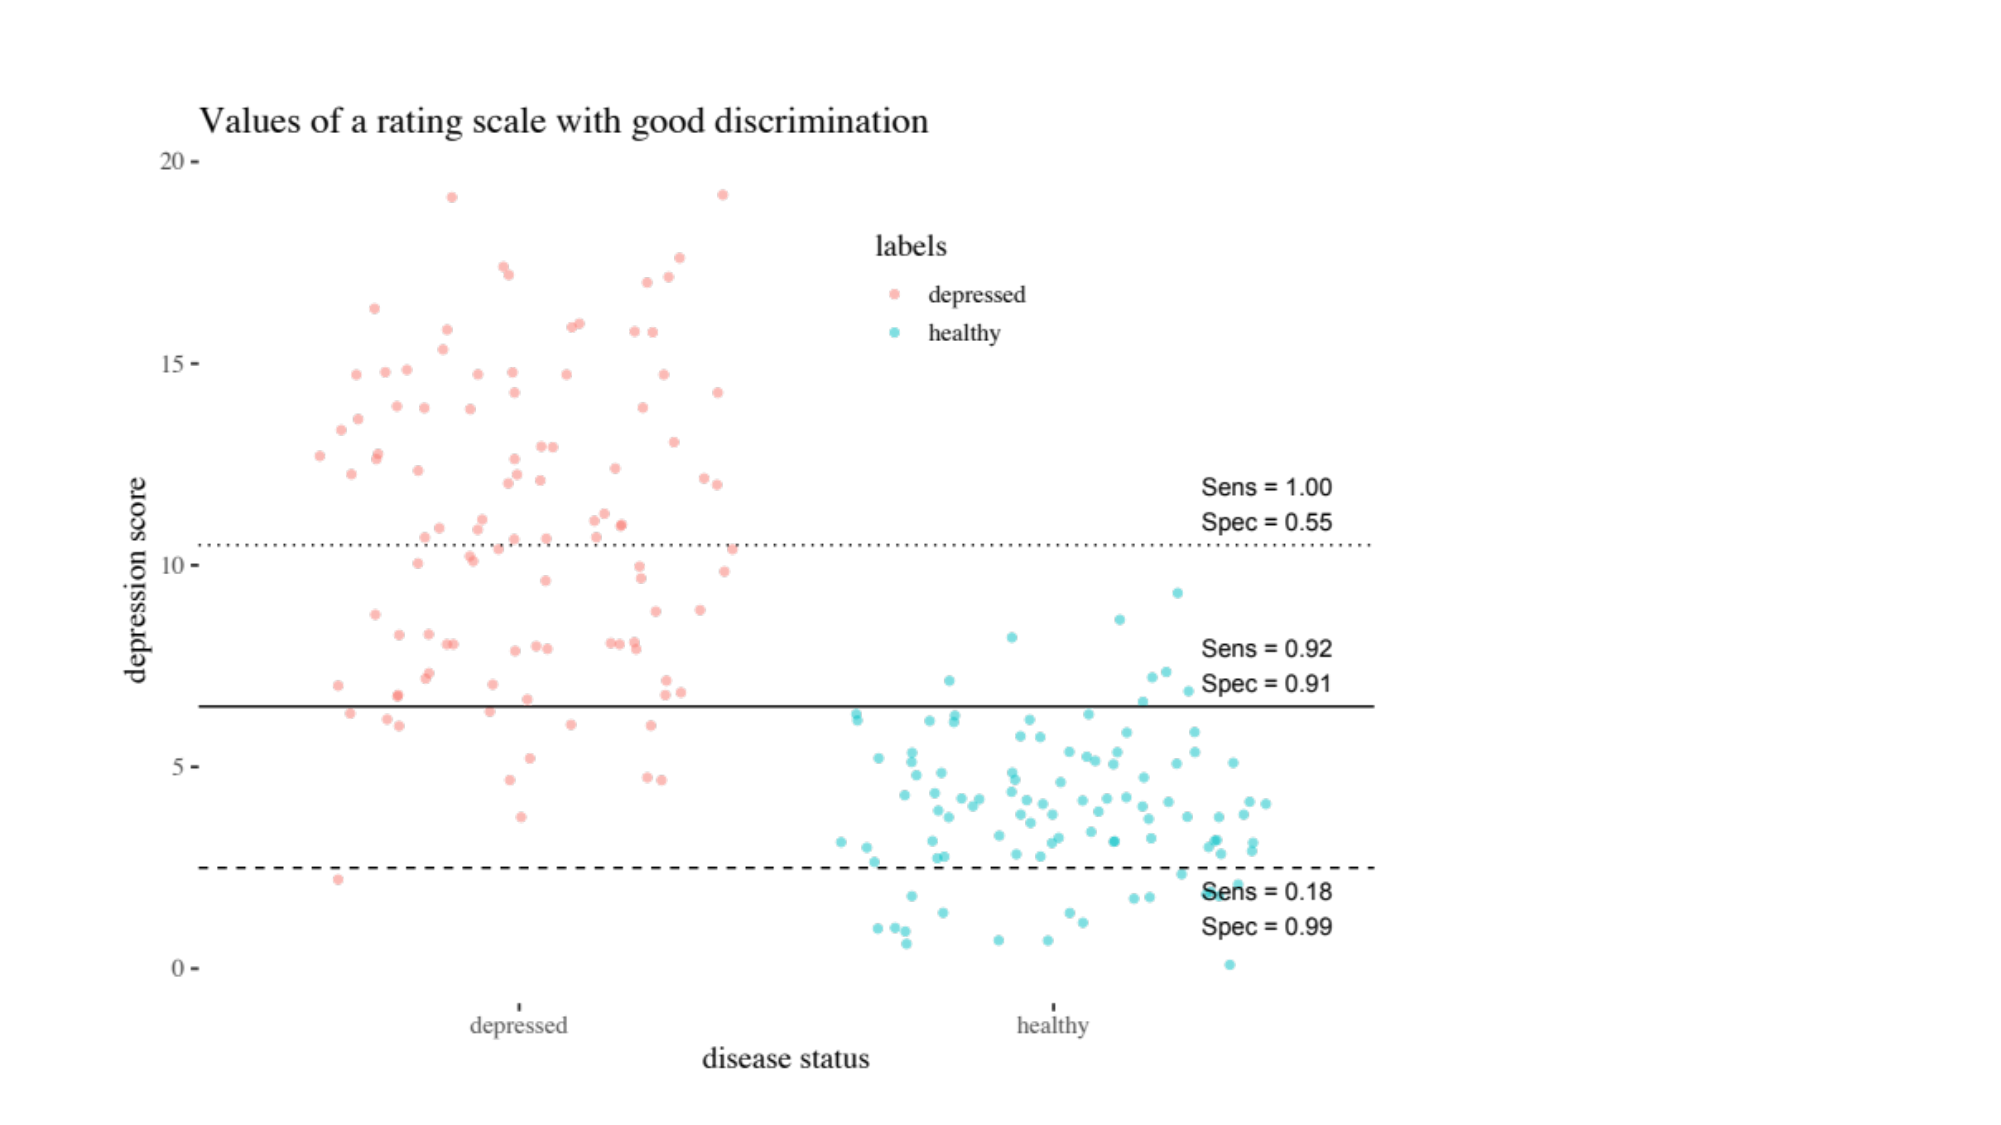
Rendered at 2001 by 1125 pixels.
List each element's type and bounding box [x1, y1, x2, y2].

picture [110, 93, 1389, 1087]
